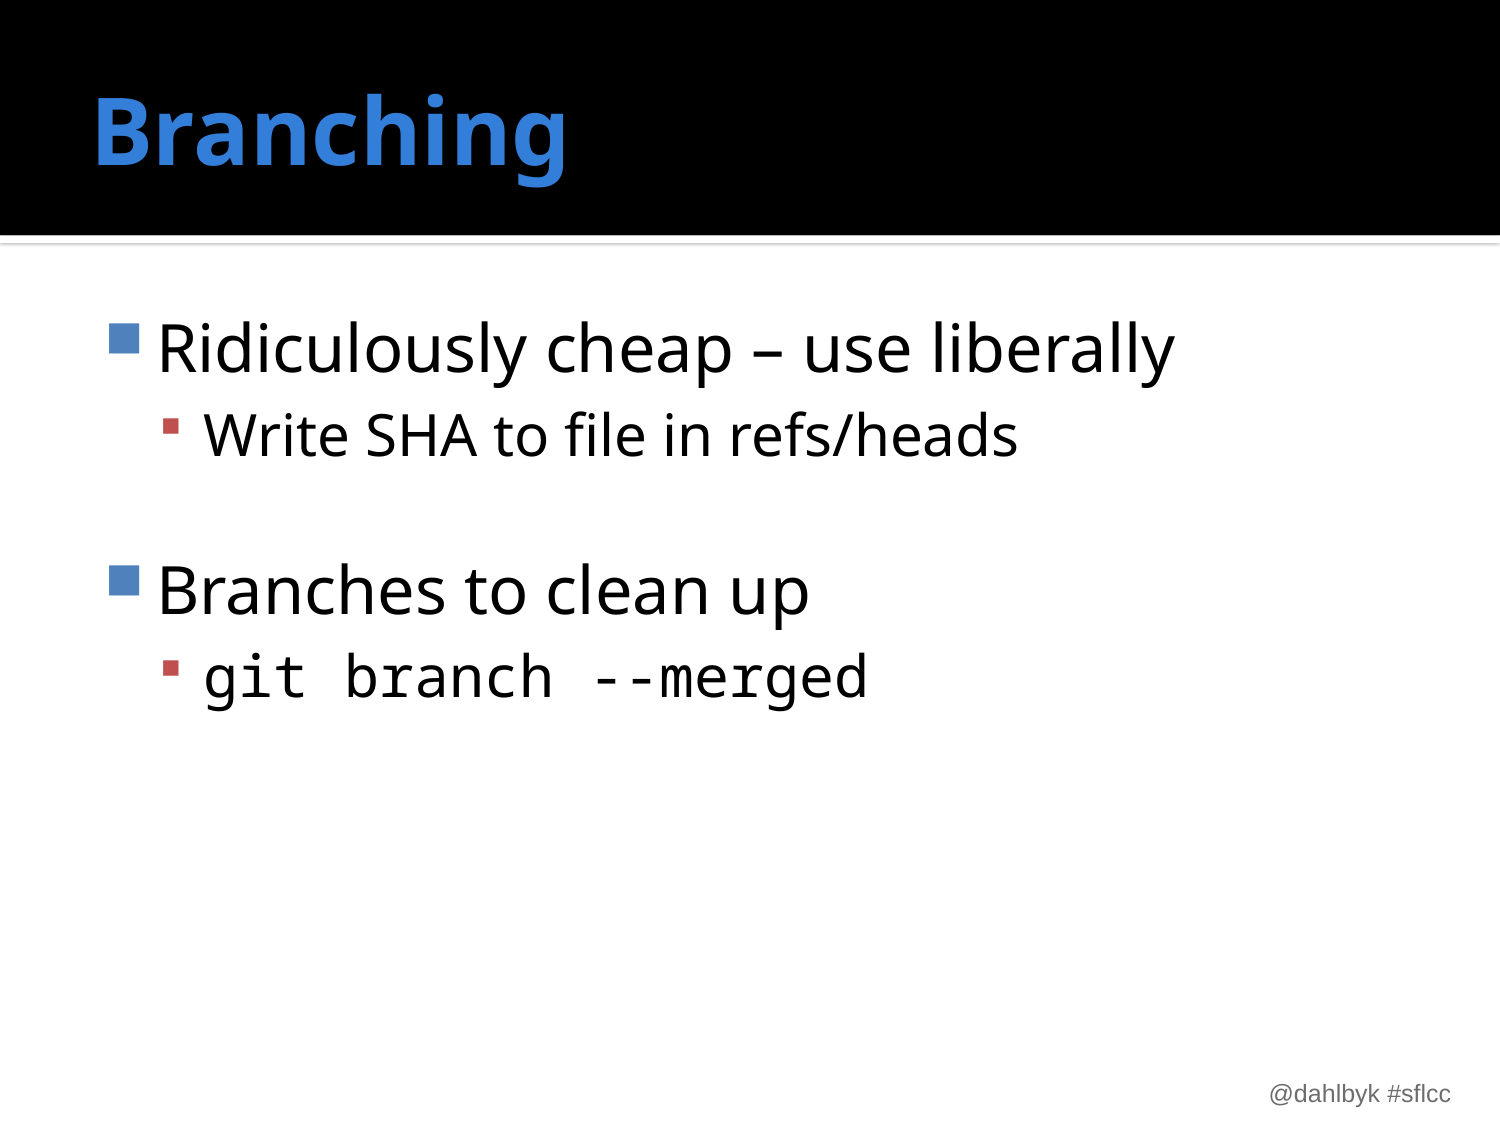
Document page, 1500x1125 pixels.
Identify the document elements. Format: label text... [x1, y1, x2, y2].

list Ridiculously cheap – use liberally Write SHA to file in refs/heads Branches to clean up git branch --merged [75, 291, 1425, 1050]
slide_number @dahlbyk #sflcc [1074, 1062, 1467, 1108]
title Branching [75, 25, 1425, 231]
